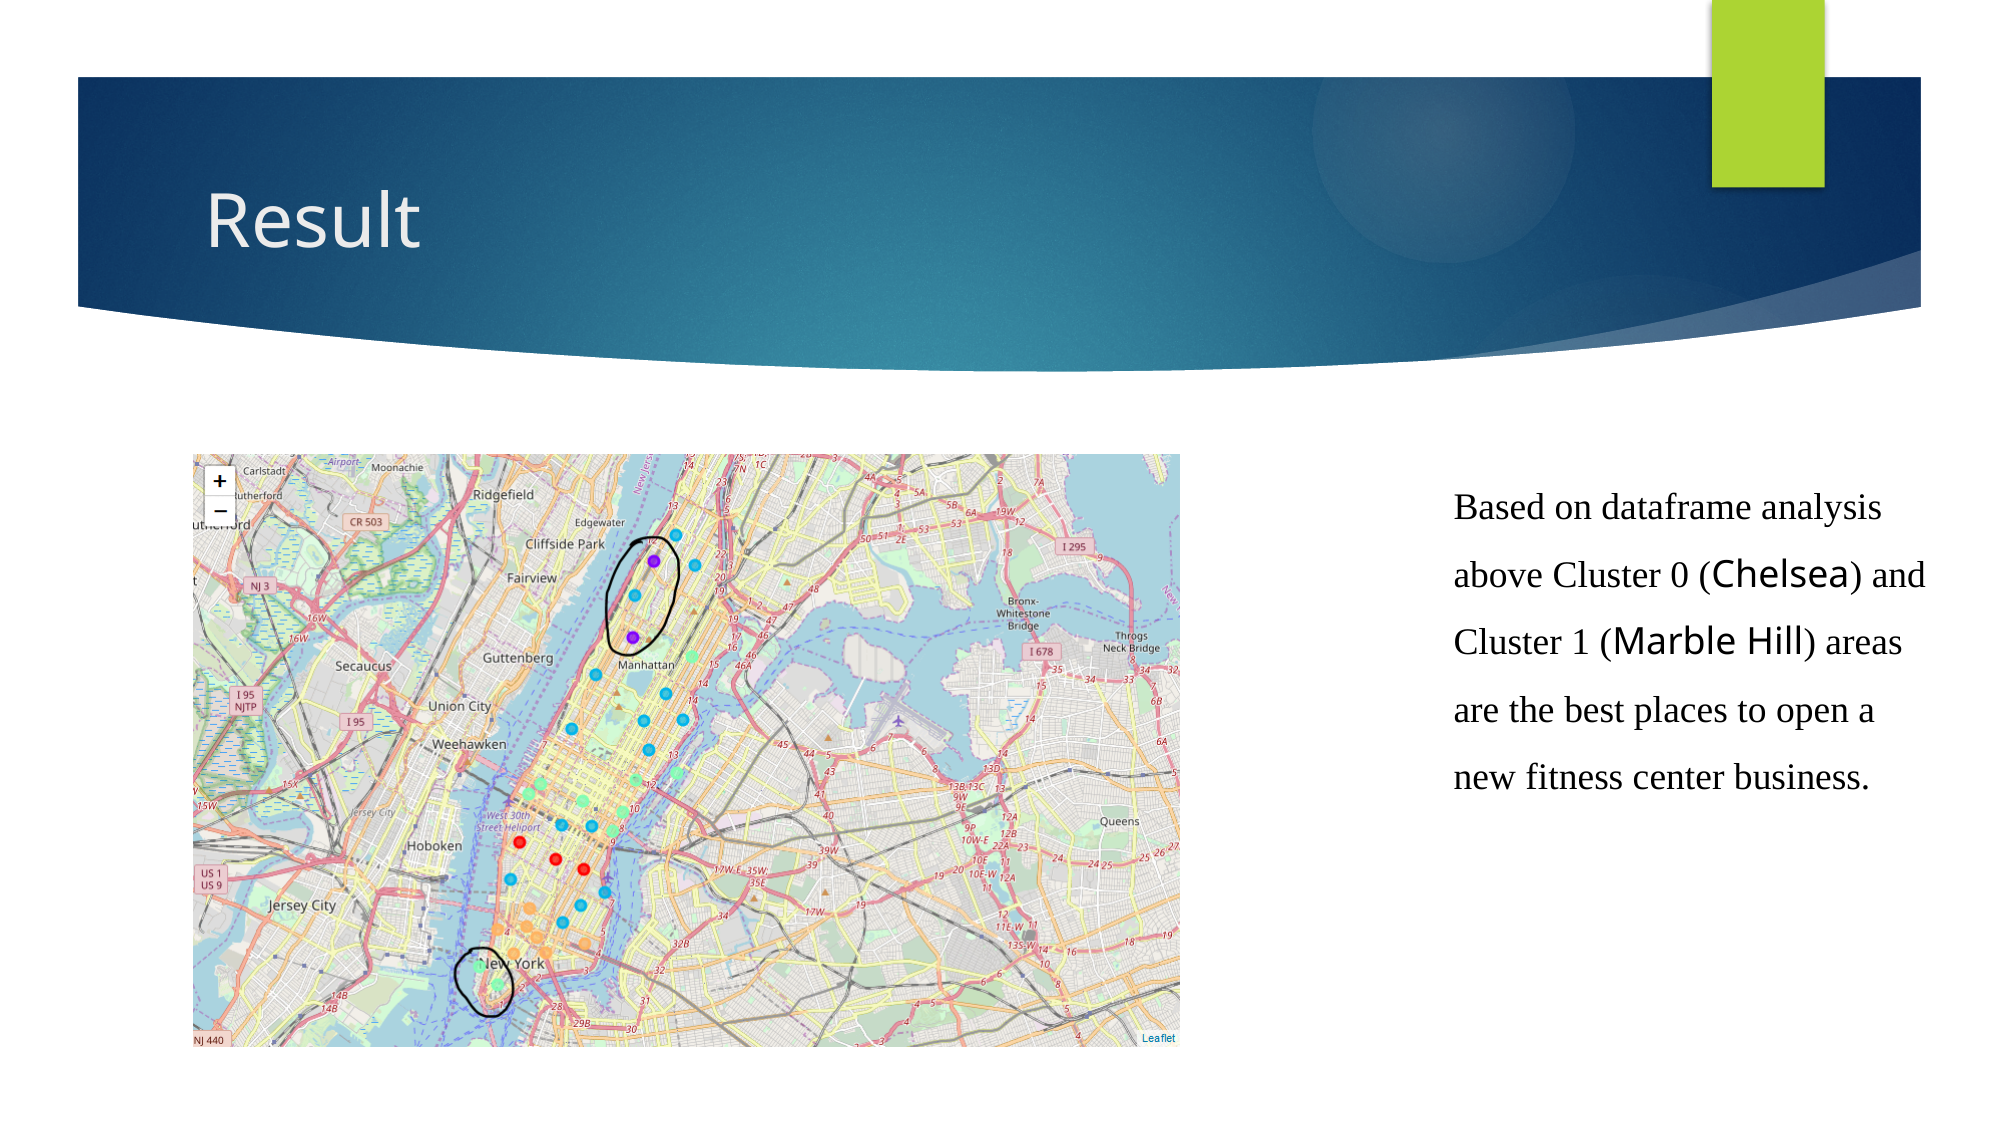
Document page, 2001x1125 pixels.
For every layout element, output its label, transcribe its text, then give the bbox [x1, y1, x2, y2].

picture [189, 452, 1185, 1051]
title Result [189, 159, 1627, 276]
text_box Based on dataframe analysis above Cluster 0 (Chelsea) and Cluster 1 (Marble Hill) areas are the best places to open a new fitness center business. [1363, 452, 1950, 805]
